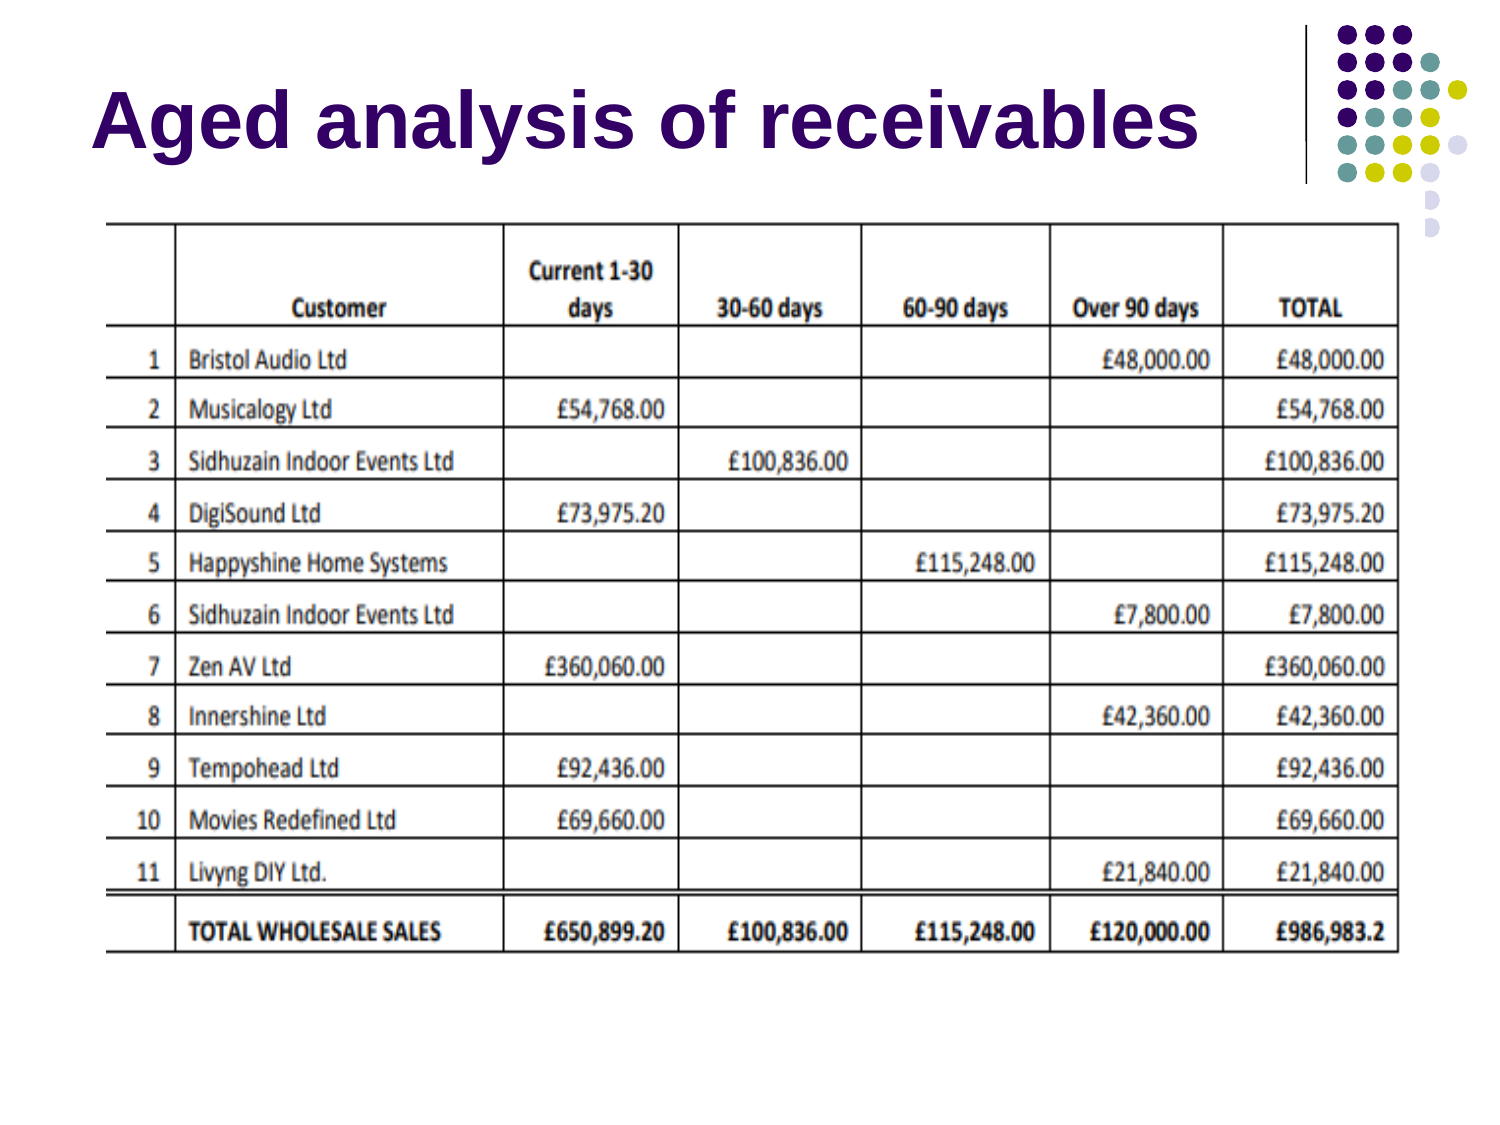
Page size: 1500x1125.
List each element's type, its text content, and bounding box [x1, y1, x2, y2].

title Aged analysis of receivables [74, 19, 1313, 172]
list [74, 172, 1426, 1006]
picture [105, 184, 1426, 977]
